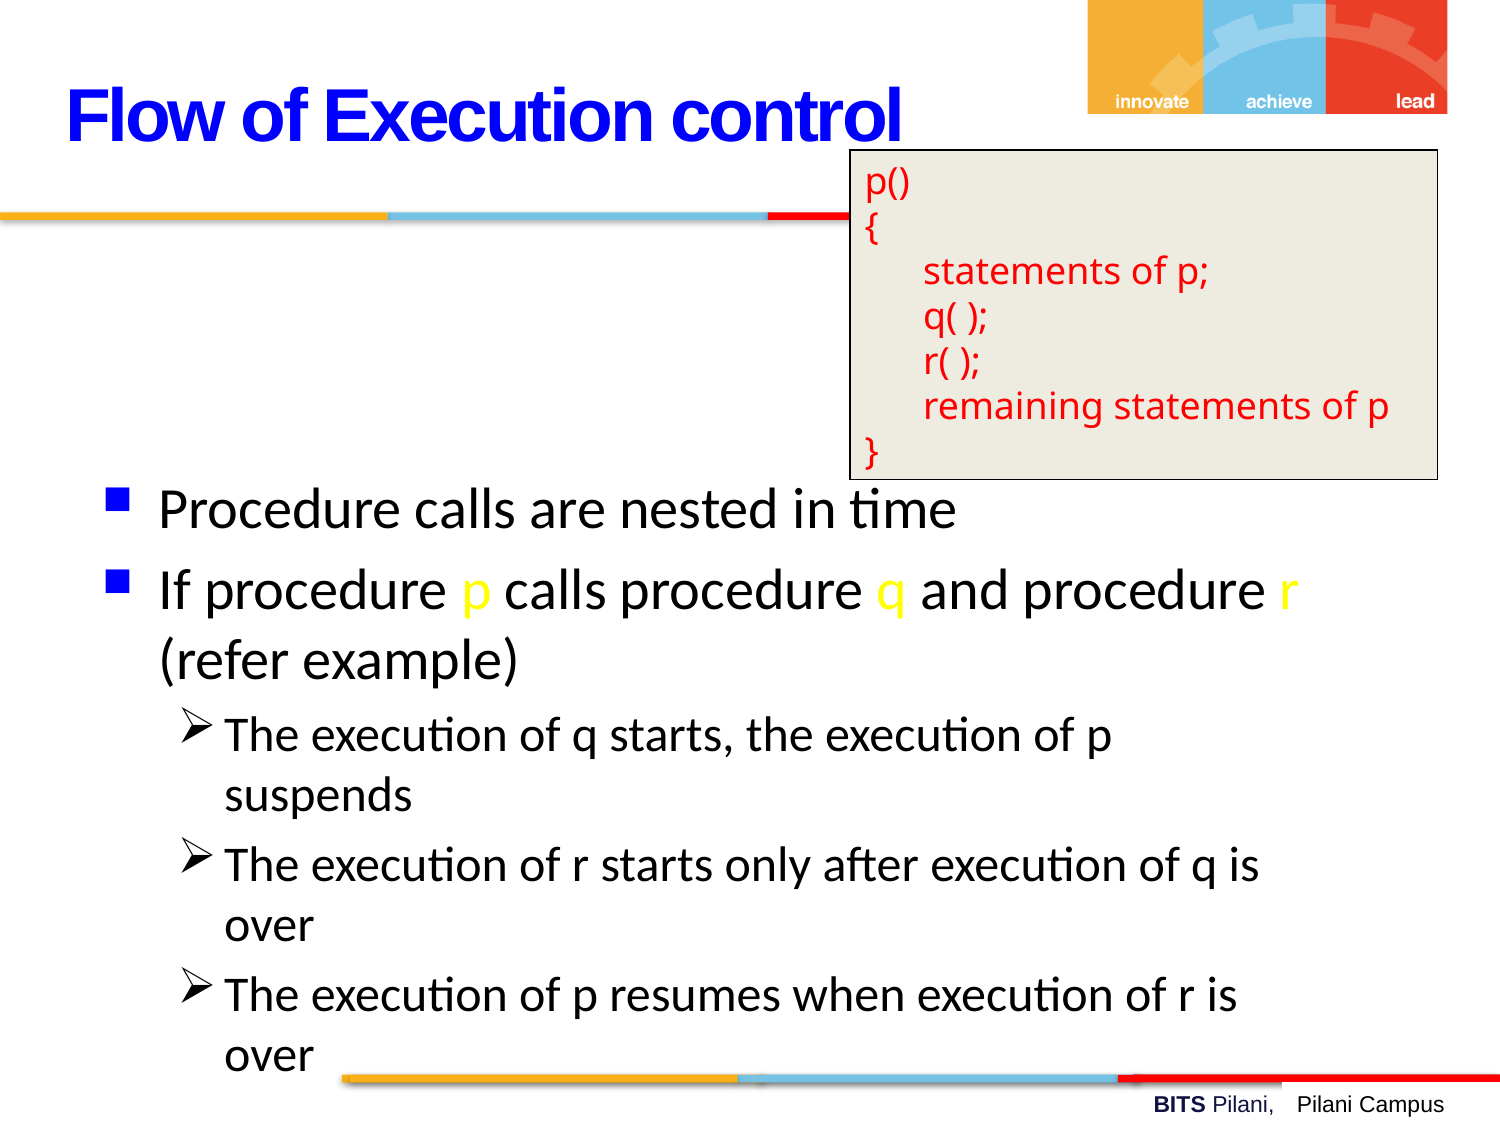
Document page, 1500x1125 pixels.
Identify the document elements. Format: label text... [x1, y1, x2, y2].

text_box p() { statements of p; q( ); r( ); remaining statements of p } [849, 149, 1438, 480]
text_box Procedure calls are nested in time If procedure p calls procedure q and procedure r (refer example) The execution of q starts, the execution of p suspends The execution of r starts only after execution of q is over The execution of p resumes when execution of r is over [87, 462, 1325, 1050]
text_box Pilani Campus [1282, 1082, 1500, 1125]
picture [1087, 0, 1448, 114]
list Flow of Execution control [50, 24, 1088, 213]
